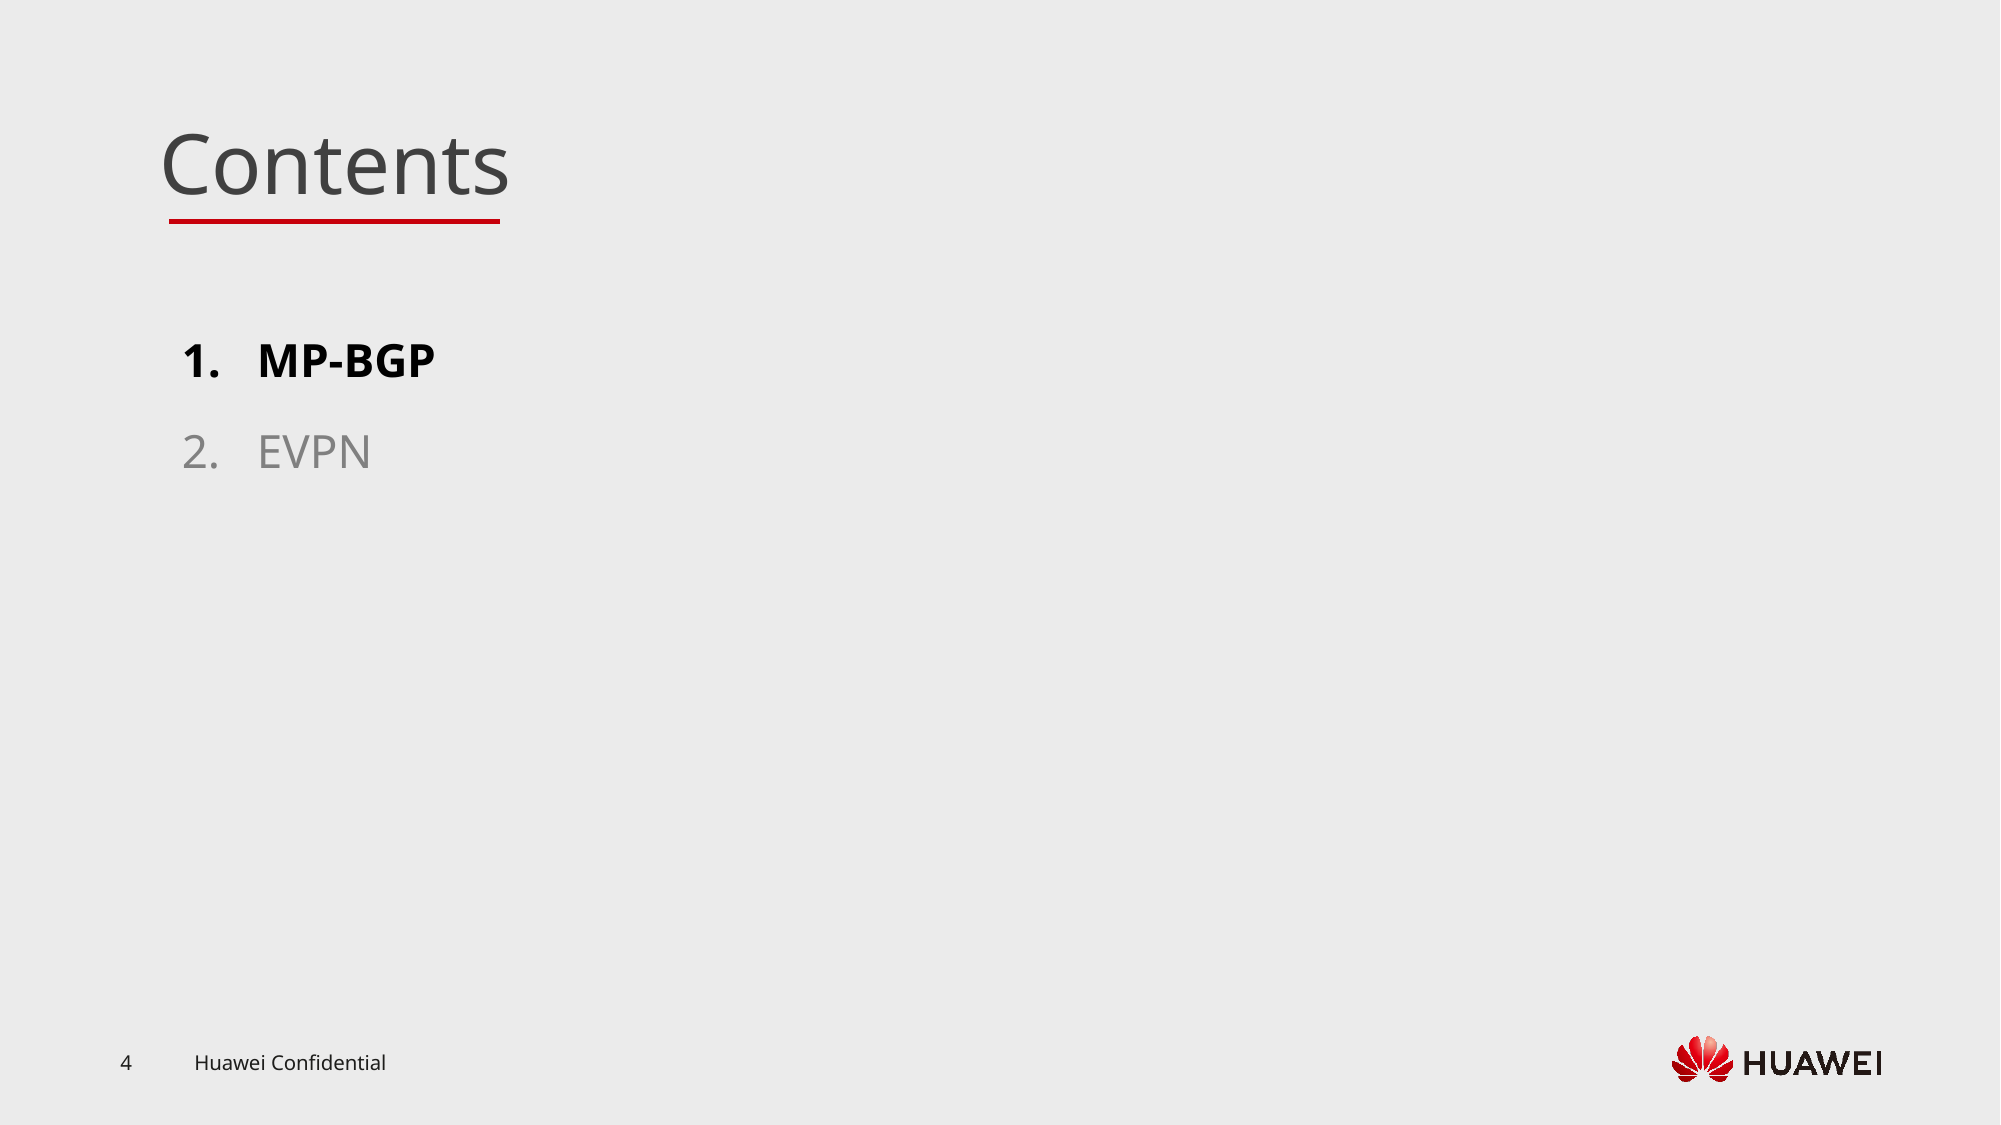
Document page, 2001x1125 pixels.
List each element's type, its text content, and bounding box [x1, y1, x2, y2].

picture [1672, 1036, 1881, 1082]
list MP-BGP EVPN [167, 302, 1833, 970]
